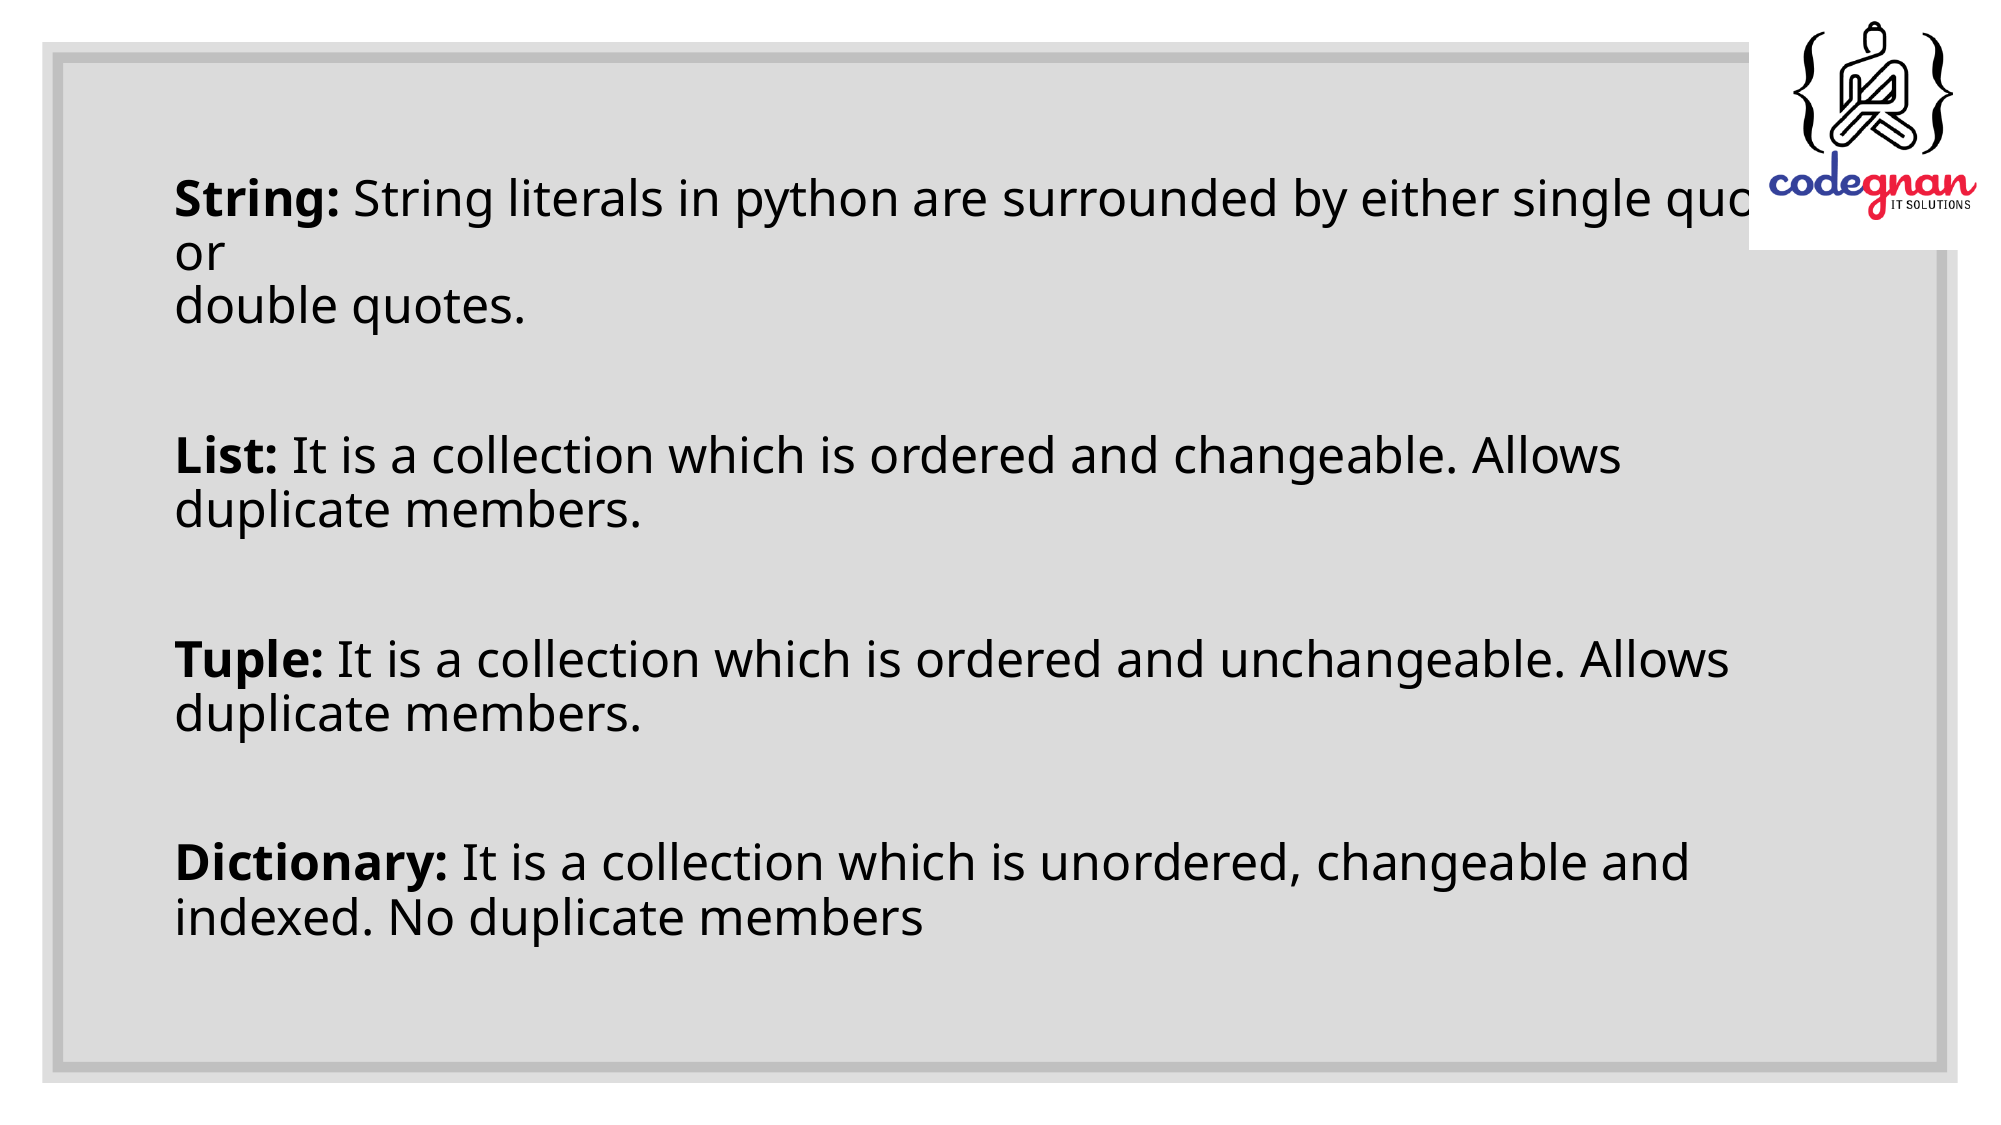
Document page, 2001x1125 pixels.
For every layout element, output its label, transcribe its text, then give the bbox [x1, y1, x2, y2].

text_box [52, 51, 1948, 1073]
list String: String literals in python are surrounded by either single quote or double quotes. List: It is a collection which is ordered and changeable. Allows duplicate members. Tuple: It is a collection which is ordered and unchangeable. Allows duplicate members. Dictionary: It is a collection which is unordered, changeable and indexed. No duplicate members [137, 165, 1863, 801]
picture [1749, 0, 2000, 250]
